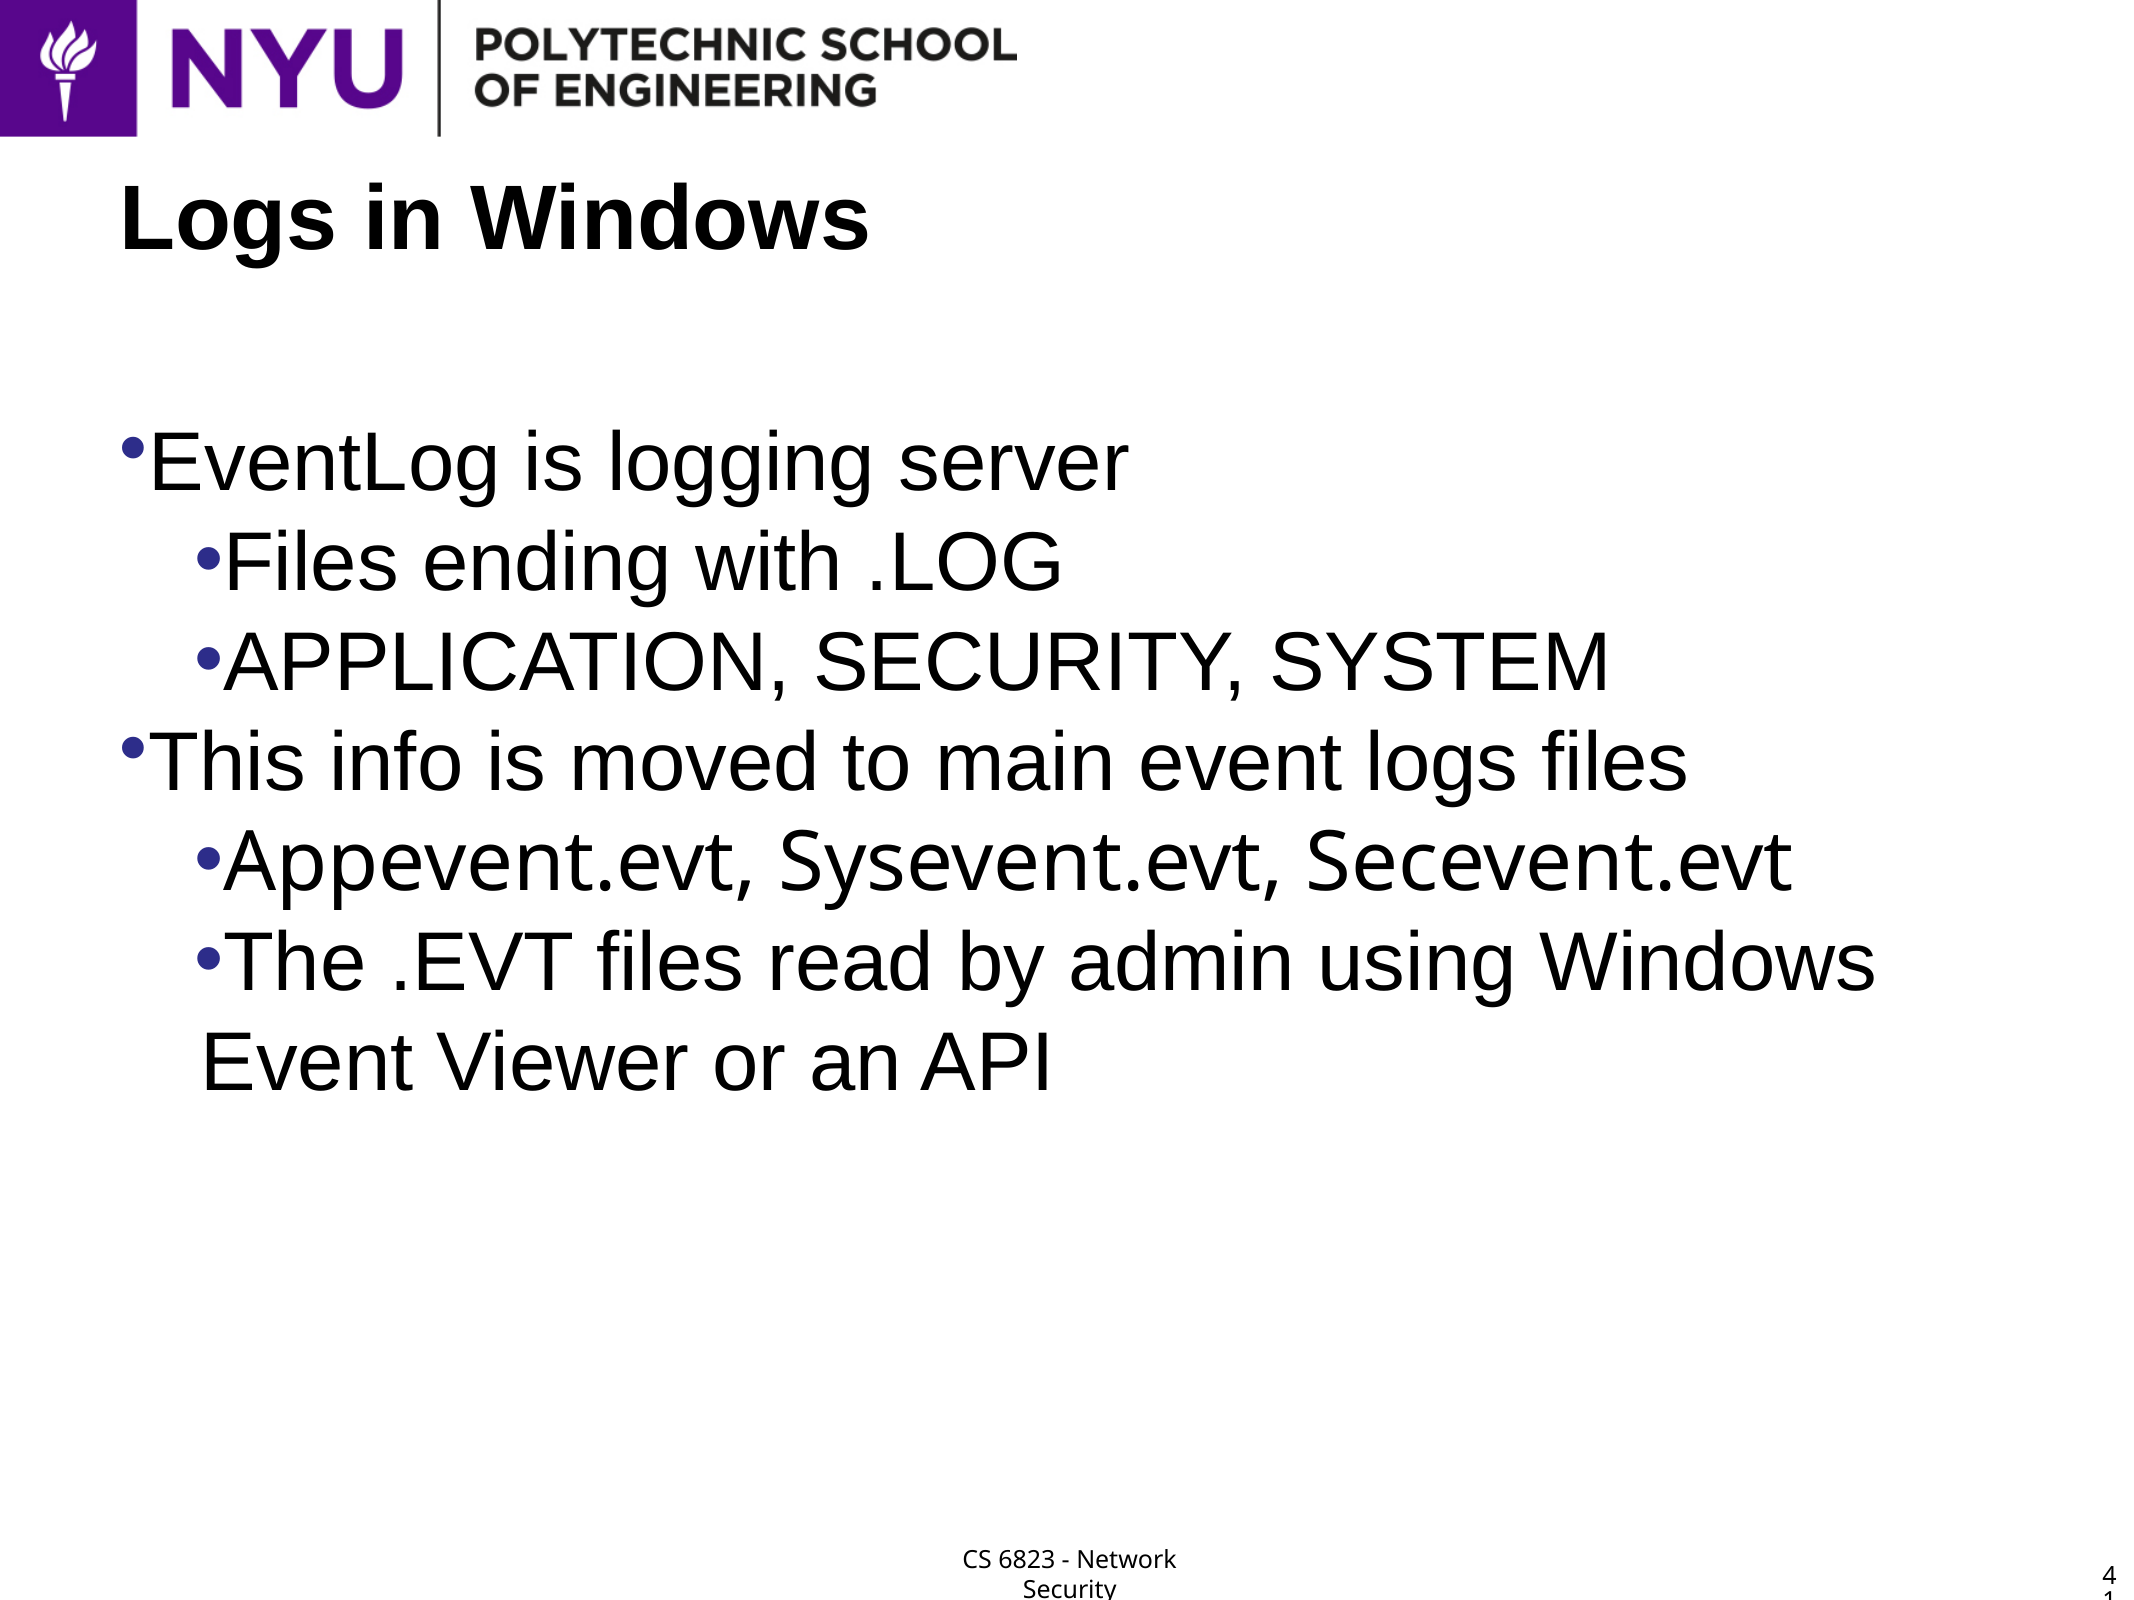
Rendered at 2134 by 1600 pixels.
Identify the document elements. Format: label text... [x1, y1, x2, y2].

slide_number 41 [2086, 1551, 2132, 1599]
list EventLog is logging server Files ending with .LOG APPLICATION, SECURITY, SYSTEM This info is moved to main event logs files Appevent.evt, Sysevent.evt, Secevent.evt The .EVT files read by admin using Windows Event Viewer or an API [104, 399, 2024, 1394]
title Logs in Windows [104, 150, 2024, 286]
picture [0, 0, 1017, 138]
